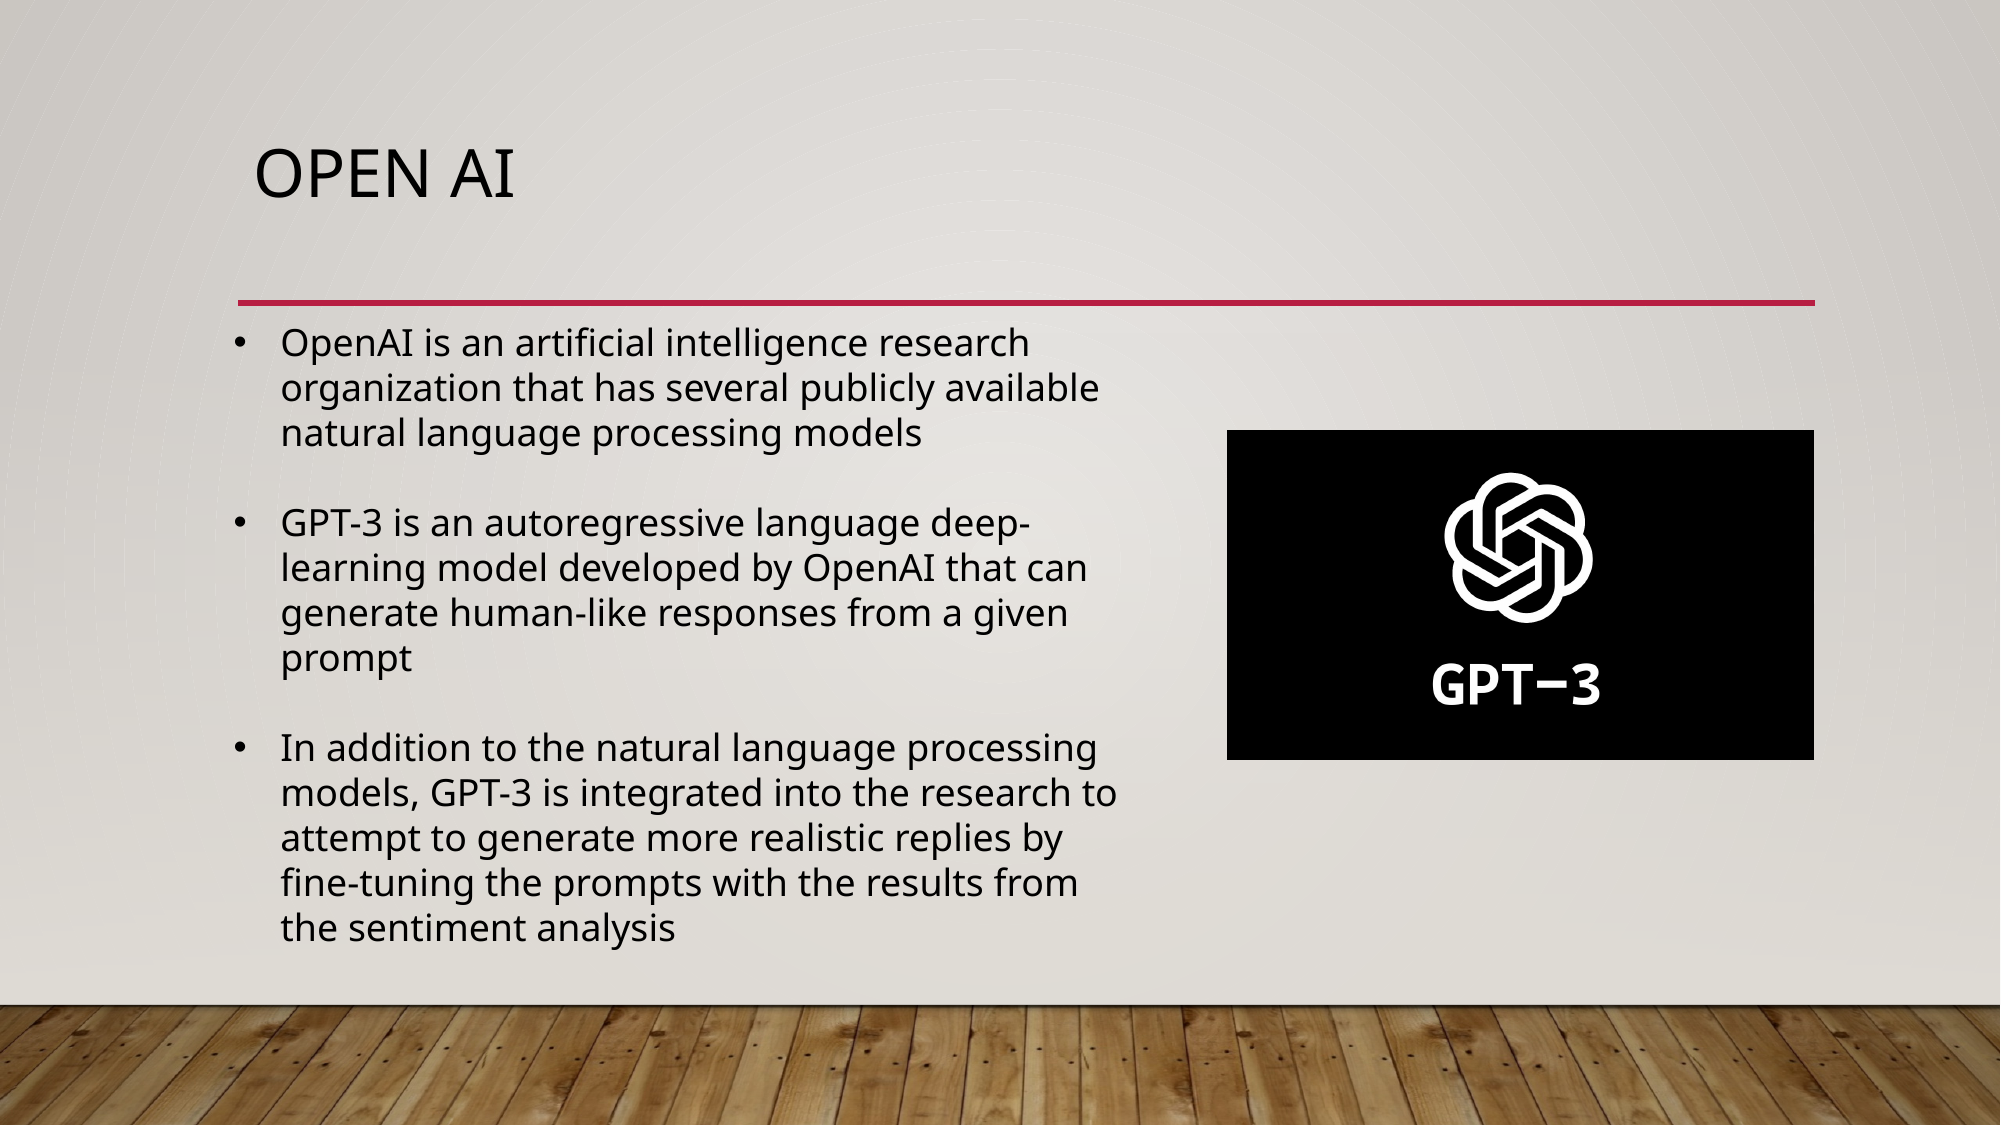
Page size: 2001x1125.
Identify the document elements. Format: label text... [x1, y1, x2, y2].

picture [0, 1005, 2000, 1125]
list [1227, 429, 1814, 760]
title Open AI [238, 131, 1814, 305]
text_box OpenAI is an artificial intelligence research organization that has several publicly available natural language processing models GPT-3 is an autoregressive language deep-learning model developed by OpenAI that can generate human-like responses from a given prompt In addition to the natural language processing models, GPT-3 is integrated into the research to attempt to generate more realistic replies by fine-tuning the prompts with the results from the sentiment analysis [218, 311, 1149, 957]
